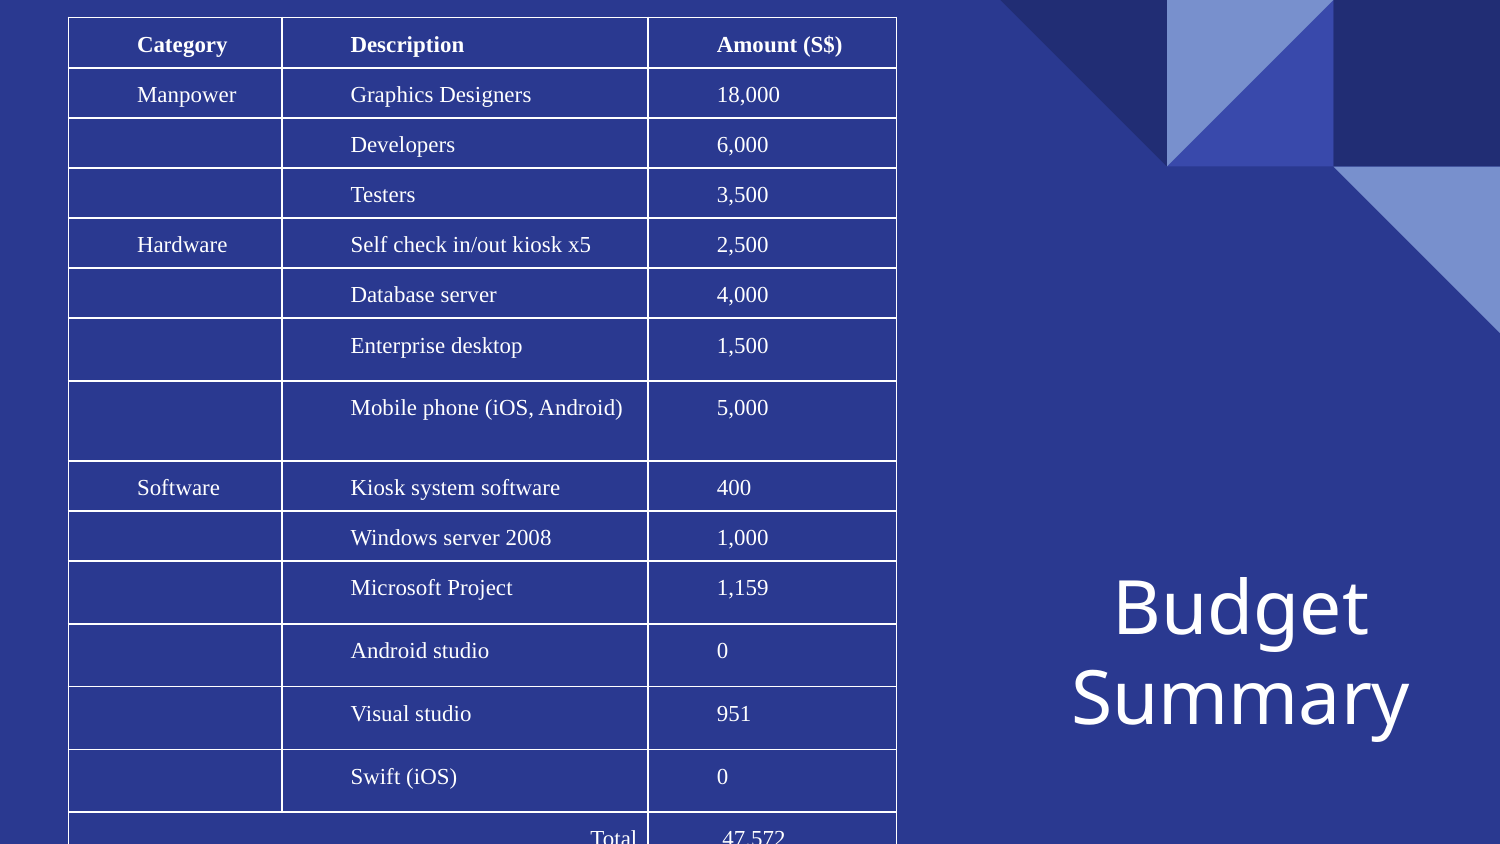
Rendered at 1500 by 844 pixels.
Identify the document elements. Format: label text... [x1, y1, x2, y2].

table_cell [69, 562, 281, 623]
table_cell [69, 512, 281, 560]
title Budget Summary [1034, 495, 1447, 803]
table_cell Android studio [283, 625, 647, 686]
table_header Category [69, 18, 281, 67]
table_cell Self check in/out kiosk x5 [283, 219, 647, 267]
table_cell 1,500 [649, 319, 896, 380]
table_cell Swift (iOS) [283, 750, 647, 811]
table_cell 6,000 [649, 119, 896, 167]
table_cell Hardware [69, 219, 281, 267]
table_cell Manpower [69, 69, 281, 117]
table_cell Testers [283, 169, 647, 217]
table_cell Visual studio [283, 687, 647, 749]
table_cell Microsoft Project [283, 562, 647, 623]
table_header Description [283, 18, 647, 67]
table_cell 400 [649, 462, 896, 510]
table_cell 1,000 [649, 512, 896, 560]
table_header Amount (S$) [649, 18, 896, 67]
table_cell [69, 269, 281, 317]
table_cell 0 [649, 750, 896, 811]
table_cell 1,159 [649, 562, 896, 623]
table_cell Graphics Designers [283, 69, 647, 117]
table_cell Kiosk system software [283, 462, 647, 510]
table_cell [69, 169, 281, 217]
table_cell Mobile phone (iOS, Android) [283, 382, 647, 460]
table_cell Database server [283, 269, 647, 317]
table_cell [69, 319, 281, 380]
table_cell Developers [283, 119, 647, 167]
table_cell Software [69, 462, 281, 510]
table_cell [69, 687, 281, 749]
table_cell Windows server 2008 [283, 512, 647, 560]
table_cell 951 [649, 687, 896, 749]
table_cell [69, 625, 281, 686]
table_cell [69, 382, 281, 460]
table_cell 4,000 [649, 269, 896, 317]
table_cell 18,000 [649, 69, 896, 117]
table_cell [69, 750, 281, 811]
table_cell Enterprise desktop [283, 319, 647, 380]
table_cell Total [69, 813, 647, 844]
table_cell 2,500 [649, 219, 896, 267]
table_cell 3,500 [649, 169, 896, 217]
table_cell 0 [649, 625, 896, 686]
table_cell 5,000 [649, 382, 896, 460]
table_cell [69, 119, 281, 167]
table_cell 47,572 [649, 813, 896, 844]
